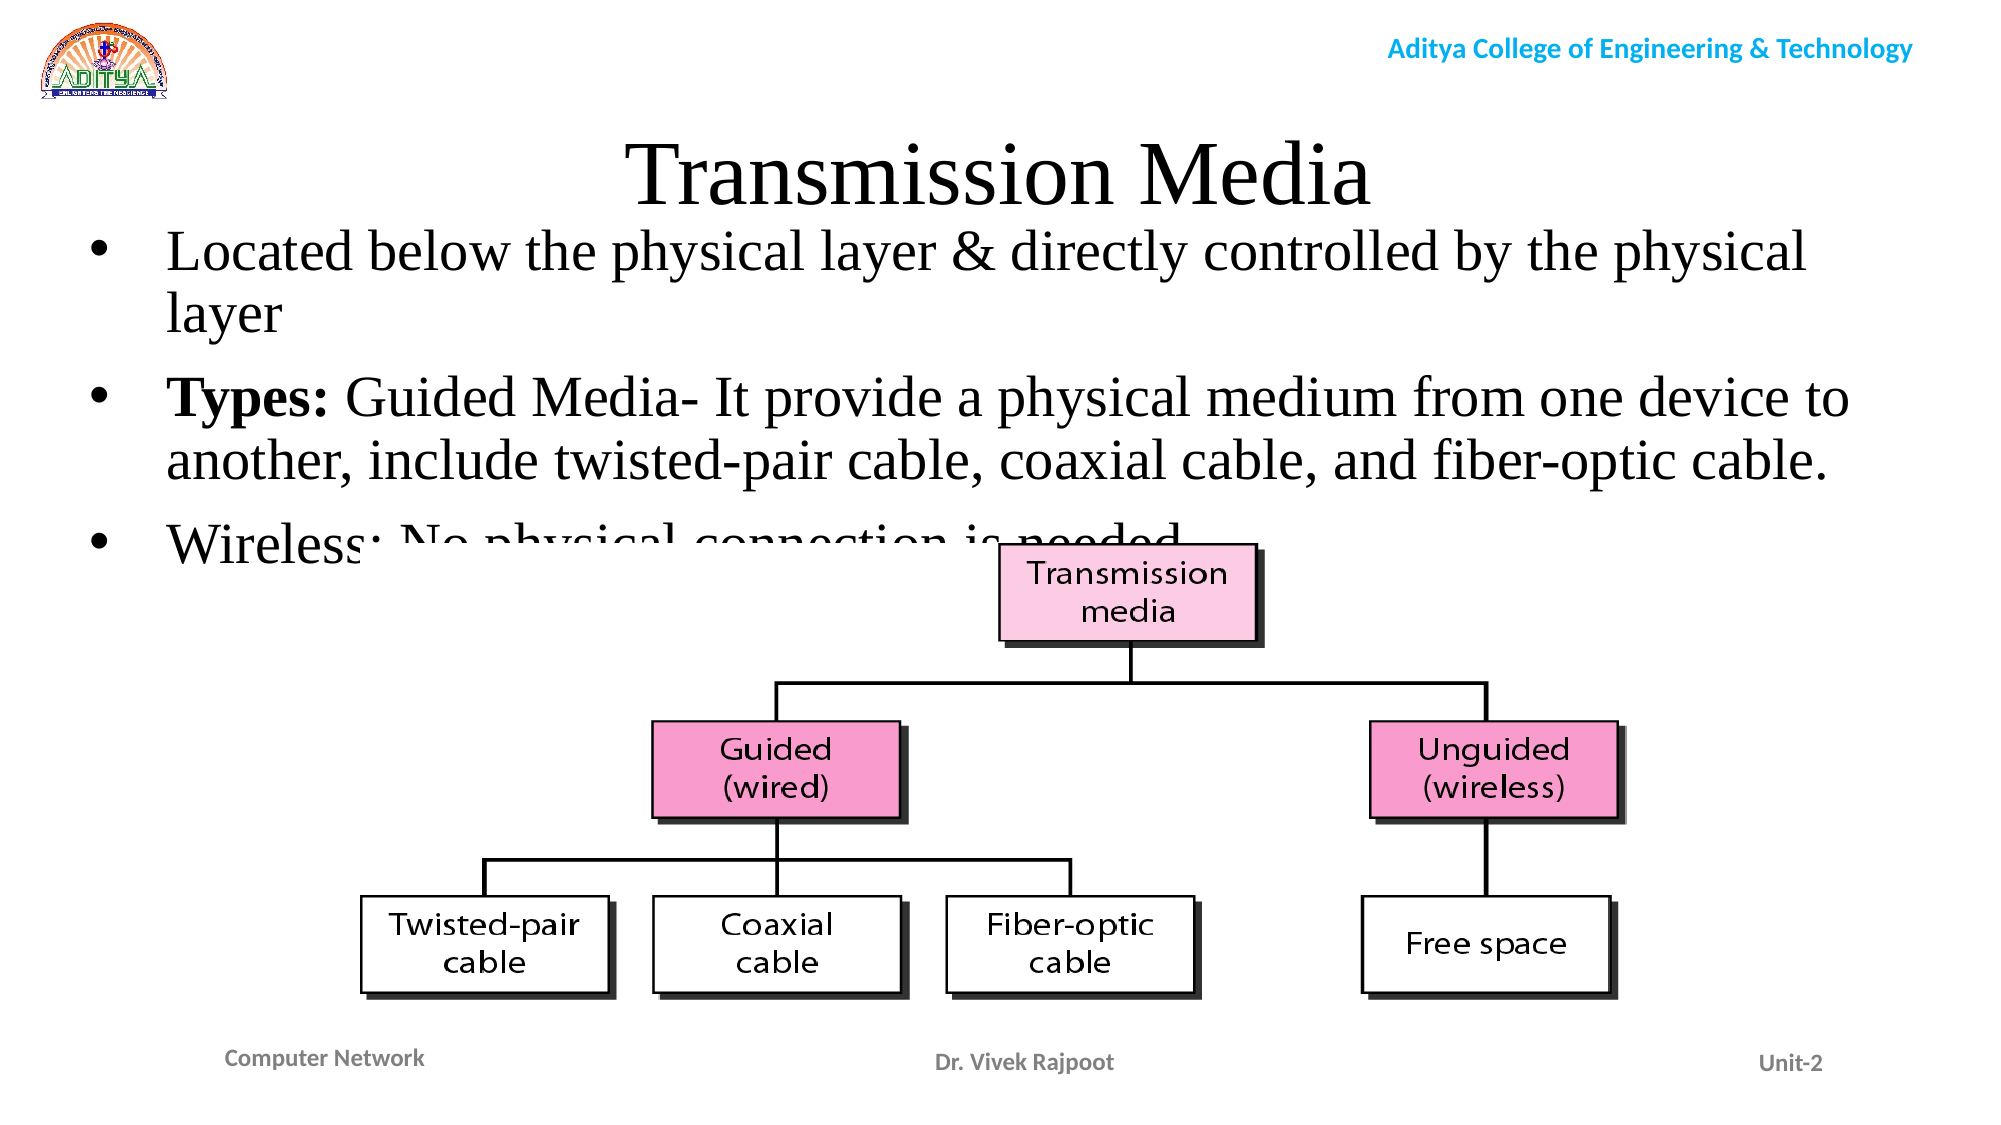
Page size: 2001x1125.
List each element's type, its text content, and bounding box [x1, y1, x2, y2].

text_box Transmission Media [132, 105, 1866, 231]
text_box Unit-2 [1744, 1031, 1861, 1092]
text_box Located below the physical layer & directly controlled by the physical layer Types: Guided Media- It provide a physical medium from one device to another, include twisted-pair cable, coaxial cable, and fiber-optic cable. Wireless: No physical connection is needed. [75, 212, 1913, 1000]
text_box Dr. Vivek Rajpoot [800, 1030, 1250, 1091]
picture [39, 22, 168, 99]
picture [125, 543, 1627, 1113]
